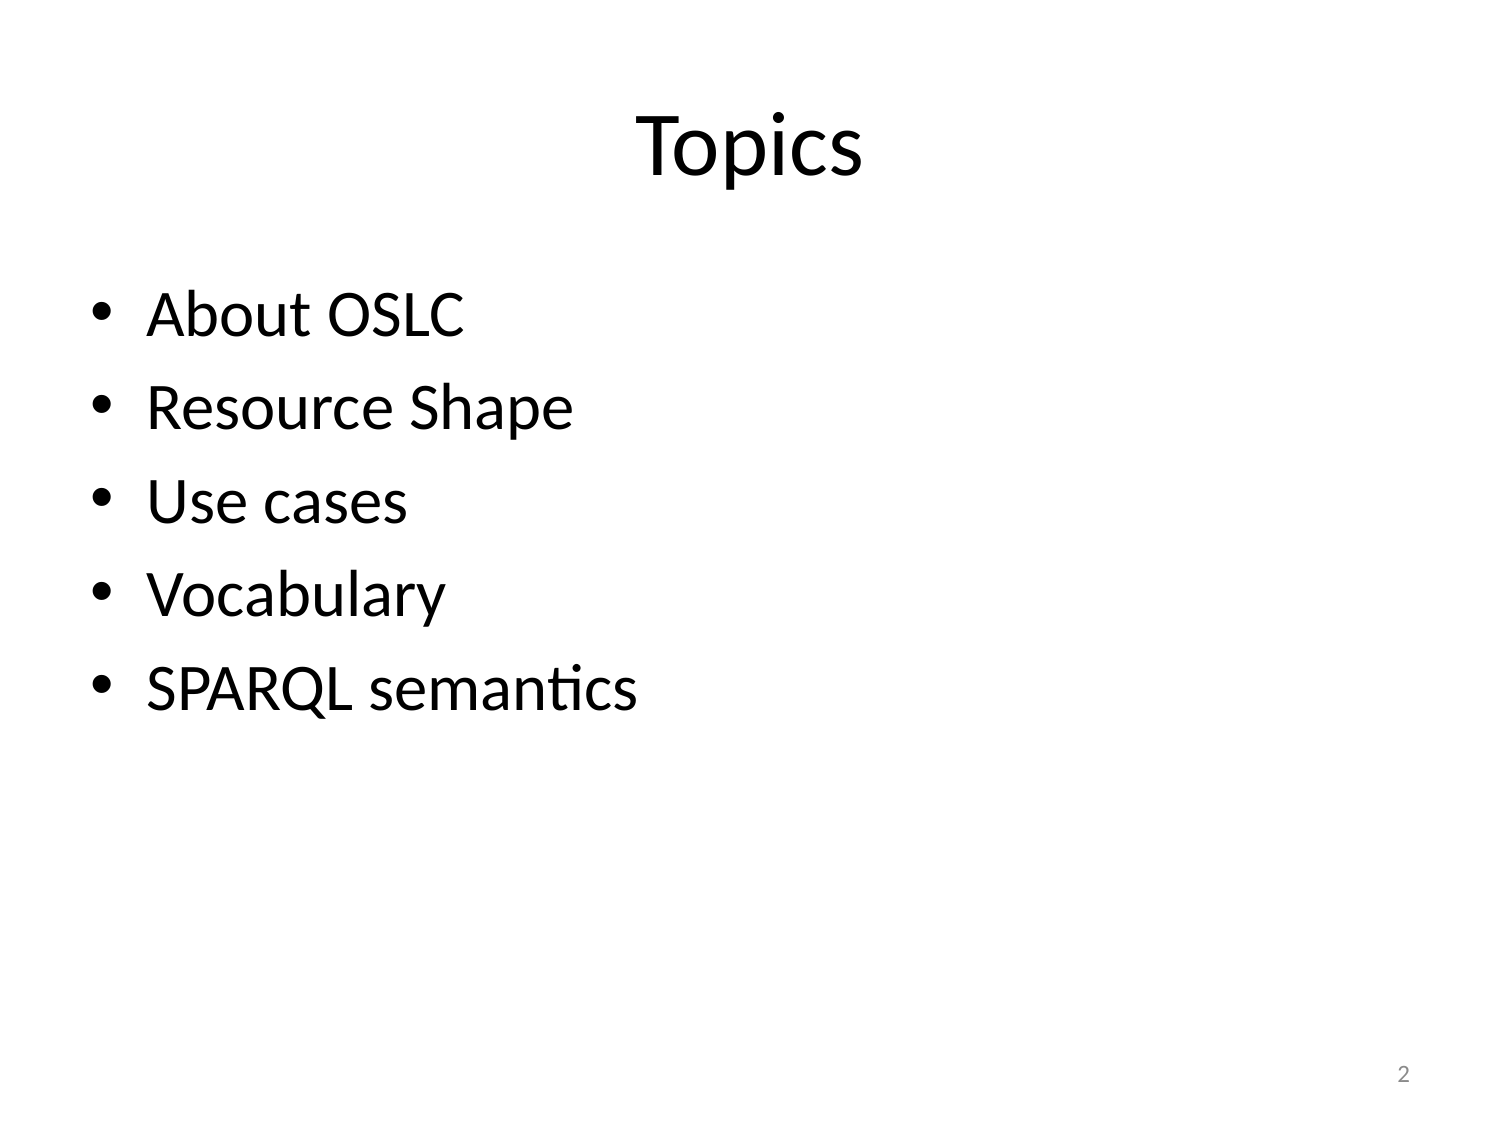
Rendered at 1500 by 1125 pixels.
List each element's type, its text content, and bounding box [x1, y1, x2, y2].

list About OSLC Resource Shape Use cases Vocabulary SPARQL semantics [75, 262, 1425, 1005]
slide_number 2 [1074, 1042, 1425, 1103]
title Topics [75, 45, 1425, 233]
